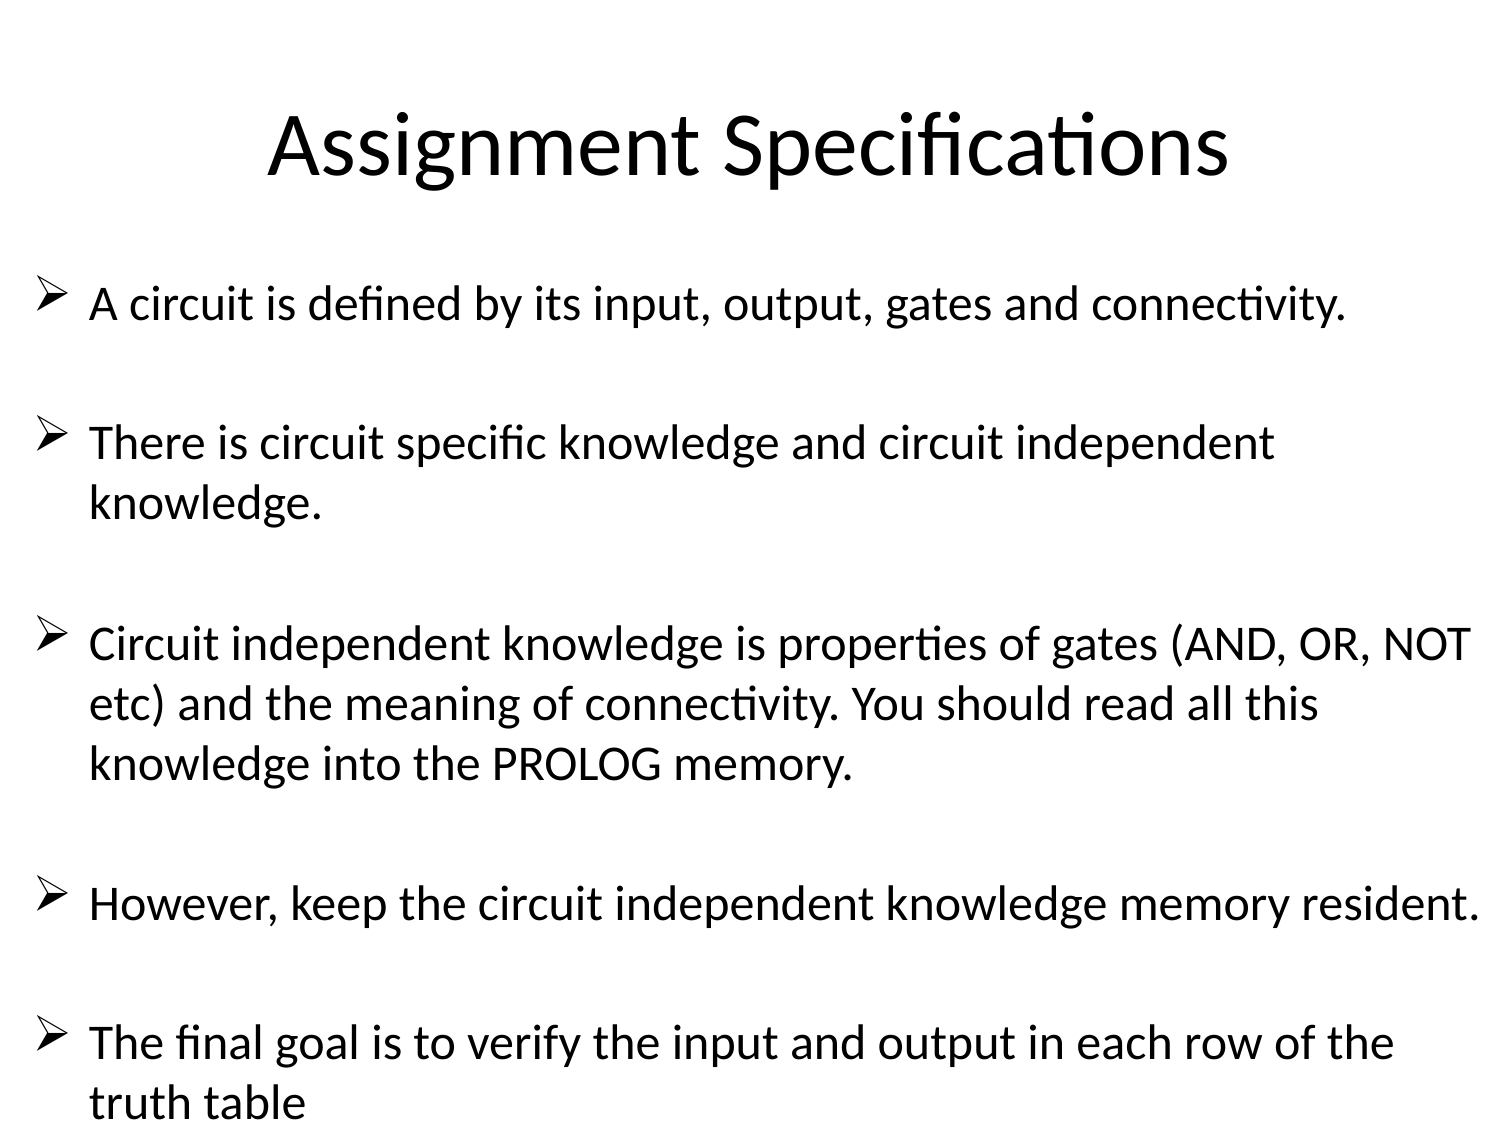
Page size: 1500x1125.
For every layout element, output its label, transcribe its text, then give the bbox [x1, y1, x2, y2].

list A circuit is defined by its input, output, gates and connectivity. There is circuit specific knowledge and circuit independent knowledge. Circuit independent knowledge is properties of gates (AND, OR, NOT etc) and the meaning of connectivity. You should read all this knowledge into the PROLOG memory. However, keep the circuit independent knowledge memory resident. The final goal is to verify the input and output in each row of the truth table [17, 262, 1500, 1125]
title Assignment Specifications [75, 45, 1425, 233]
